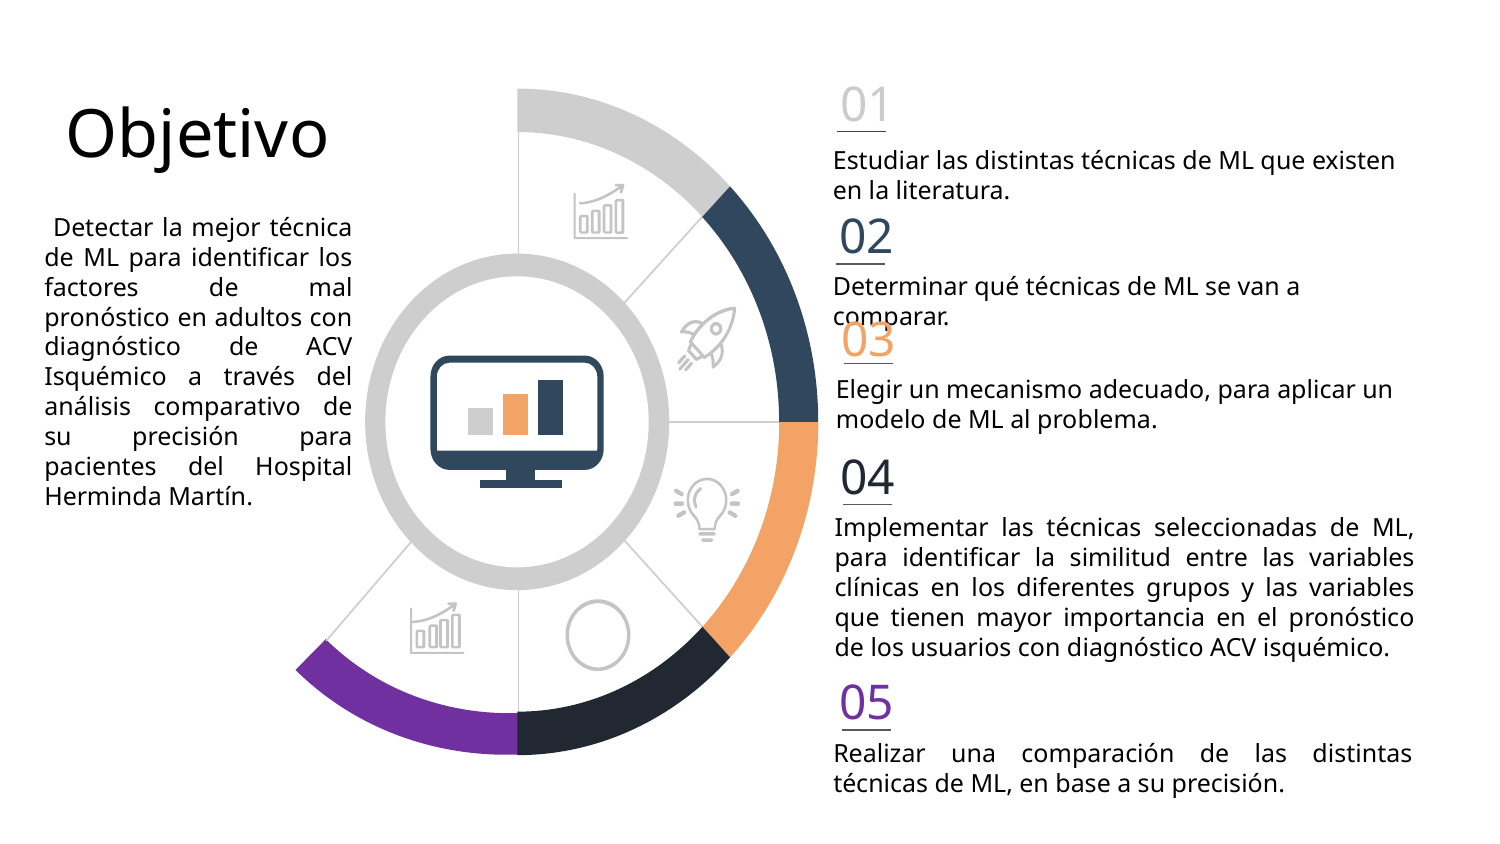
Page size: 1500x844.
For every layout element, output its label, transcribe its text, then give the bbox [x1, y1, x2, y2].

text_box 04 [825, 446, 1318, 496]
text_box 05 [824, 671, 1316, 722]
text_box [312, 88, 819, 756]
text_box 03 [825, 308, 1318, 358]
text_box Objetivo [43, 86, 312, 175]
text_box Determinar qué técnicas de ML se van a comparar. [823, 255, 1428, 331]
text_box [295, 659, 306, 680]
text_box Detectar la mejor técnica de ML para identificar los factores de mal pronóstico en adultos con diagnóstico de ACV Isquémico a través del análisis comparativo de su precisión para pacientes del Hospital Herminda Martín. [29, 196, 306, 485]
text_box Estudiar las distintas técnicas de ML que existen en la literatura. [823, 129, 1428, 205]
text_box Elegir un mecanismo adecuado, para aplicar un modelo de ML al problema. [823, 358, 1431, 434]
text_box Implementar las técnicas seleccionadas de ML, para identificar la similitud entre las variables clínicas en los diferentes grupos y las variables que tienen mayor importancia en el pronóstico de los usuarios con diagnóstico ACV isquémico. [823, 496, 1431, 672]
text_box 01 [825, 73, 1346, 129]
text_box 02 [824, 205, 1340, 255]
text_box Realizar una comparación de las distintas técnicas de ML, en base a su precisión. [818, 722, 1429, 798]
